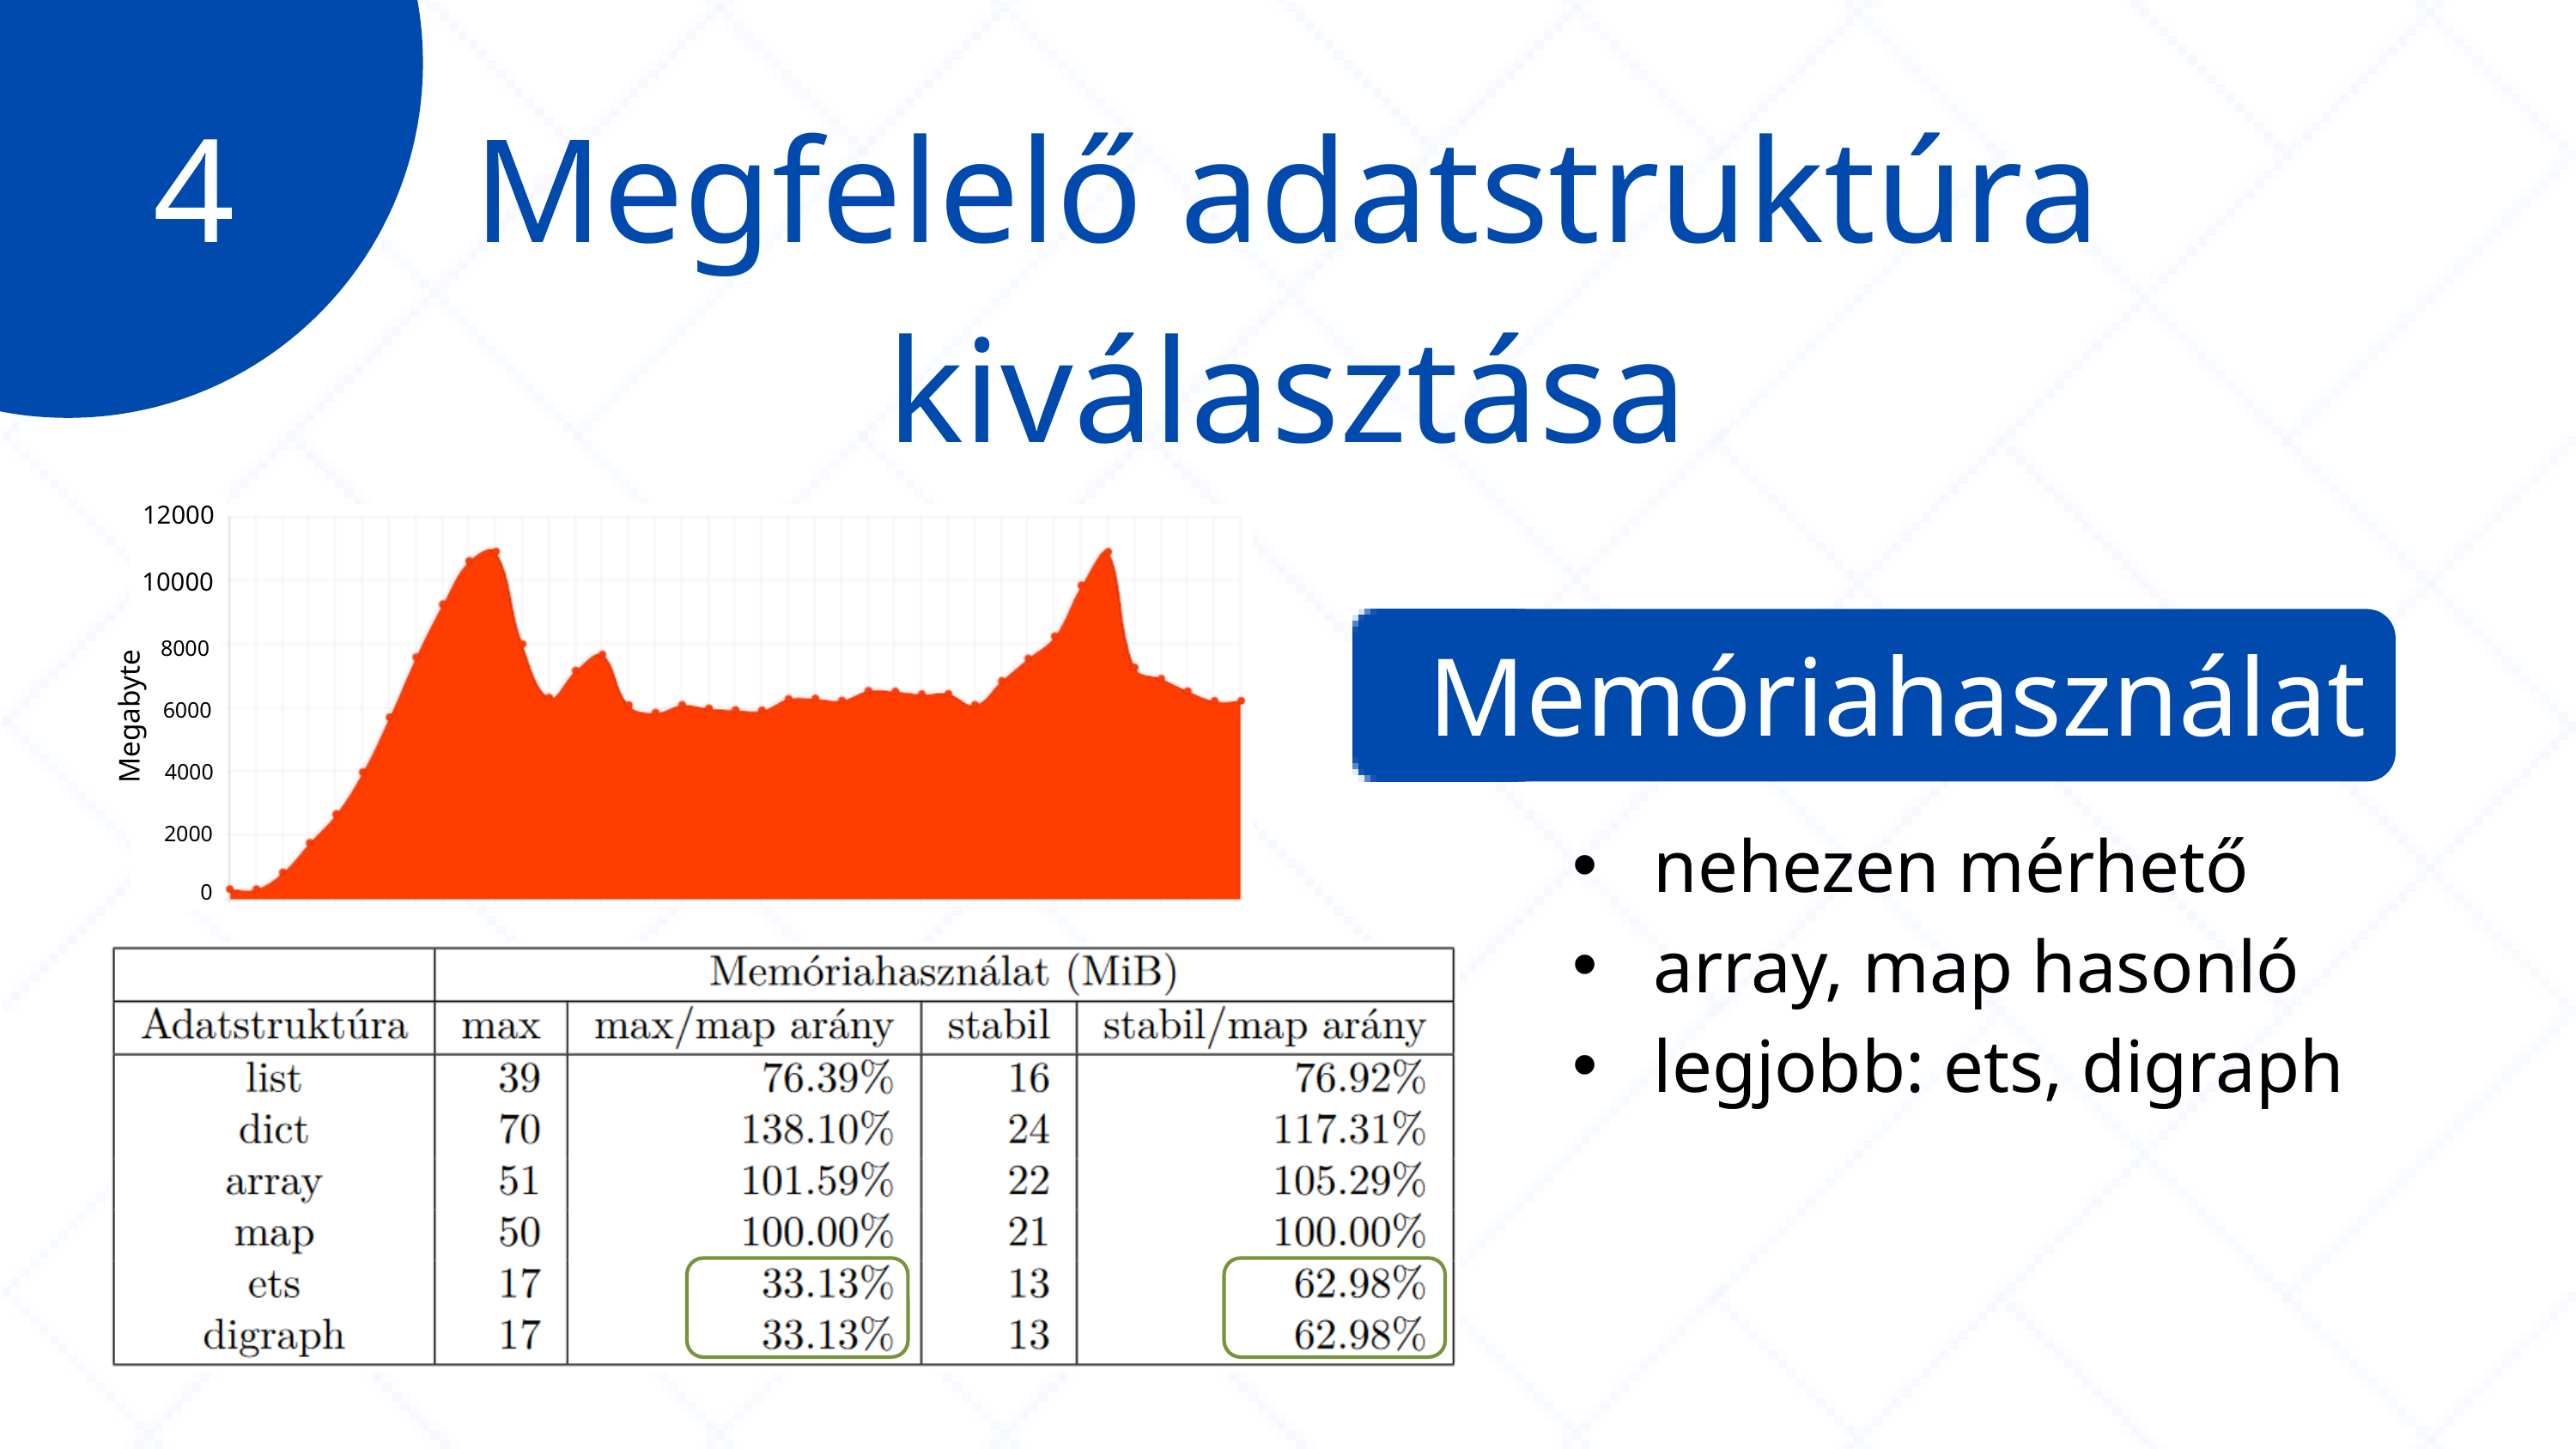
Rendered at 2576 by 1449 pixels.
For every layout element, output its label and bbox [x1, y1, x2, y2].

text_box [1, 0, 2576, 1449]
text_box [1324, 609, 2471, 782]
text_box [0, 0, 423, 418]
picture [107, 942, 1460, 1373]
picture [134, 504, 1253, 905]
